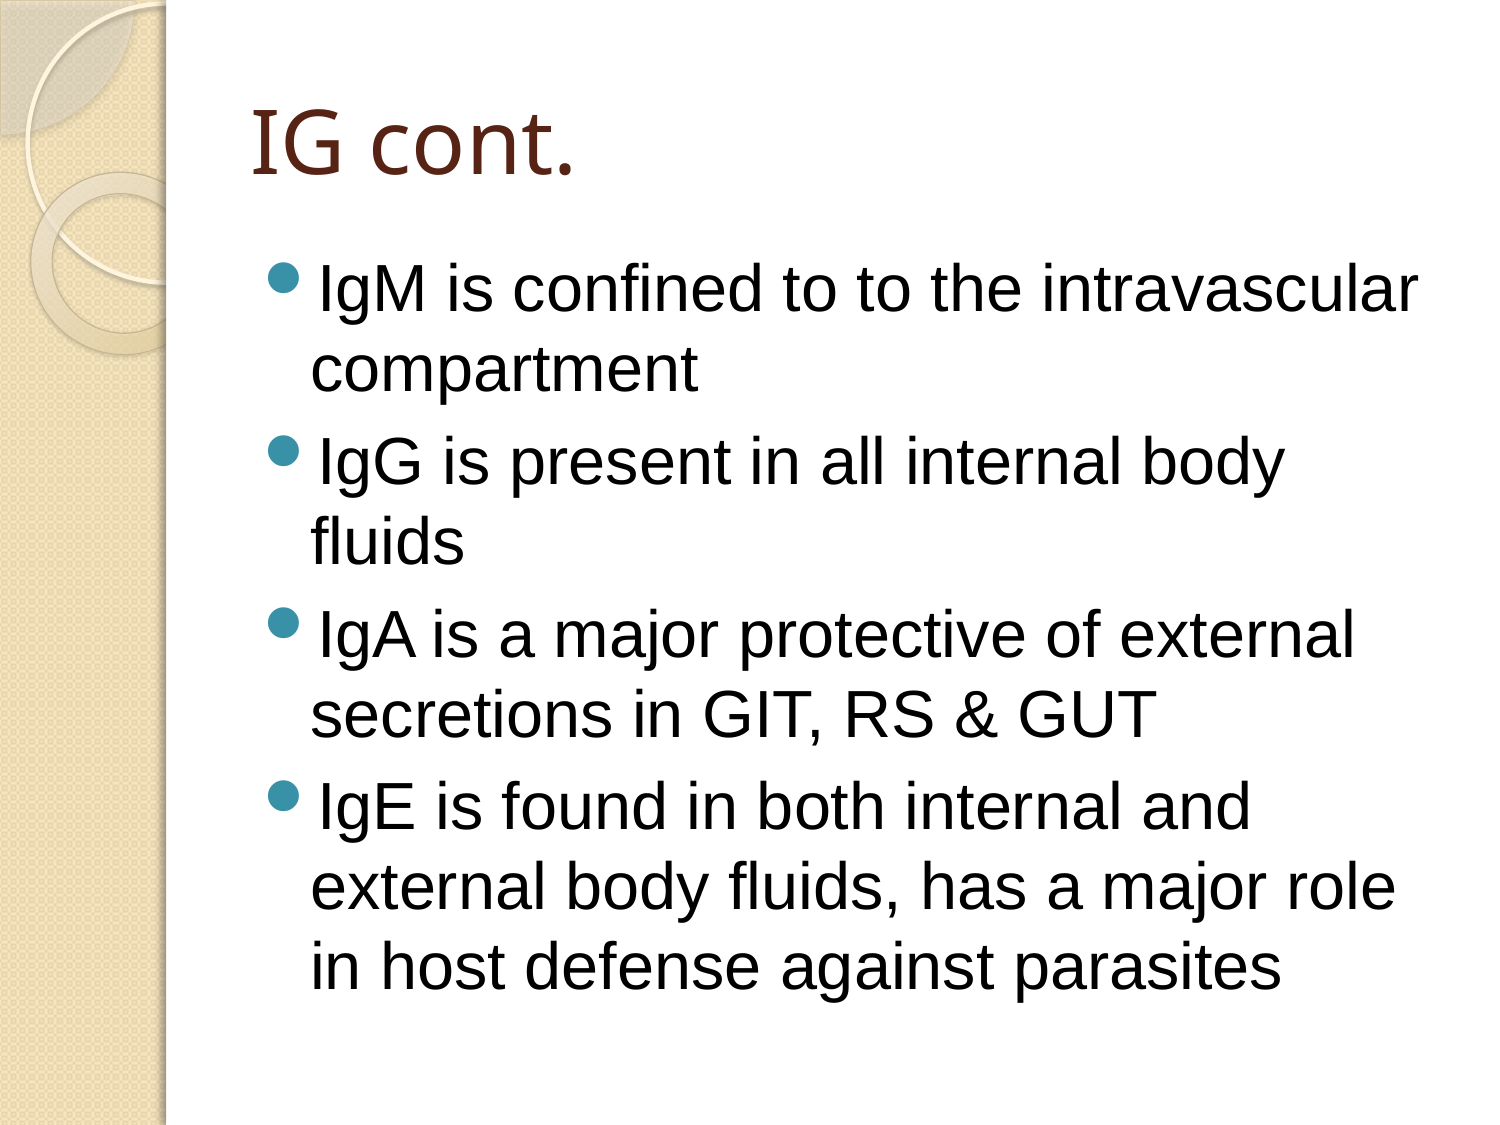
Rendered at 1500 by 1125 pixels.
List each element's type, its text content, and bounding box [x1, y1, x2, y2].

title IG cont. [235, 45, 1466, 233]
list IgM is confined to to the intravascular compartment IgG is present in all internal body fluids IgA is a major protective of external secretions in GIT, RS & GUT IgE is found in both internal and external body fluids, has a major role in host defense against parasites [235, 237, 1466, 1025]
